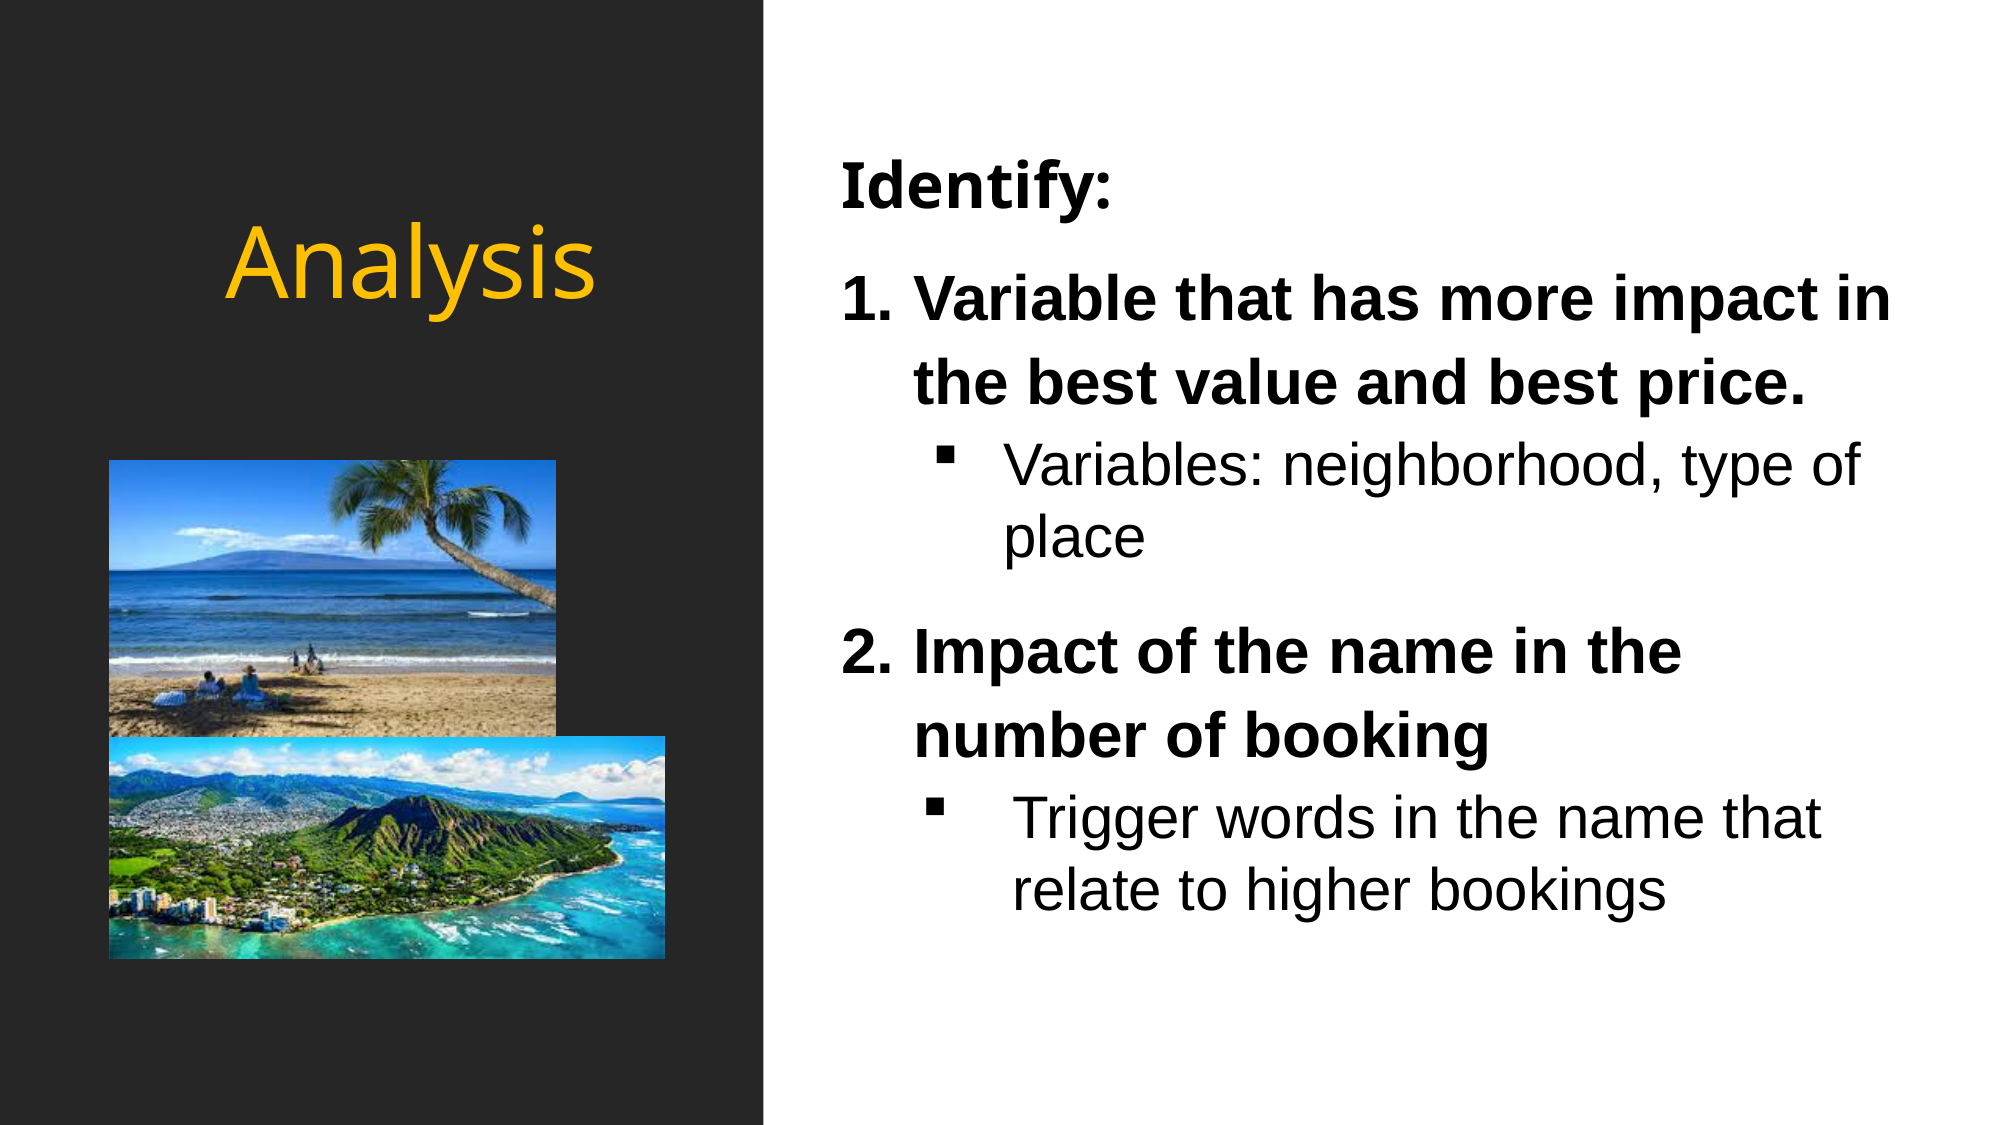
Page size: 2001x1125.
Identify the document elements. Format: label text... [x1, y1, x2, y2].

picture [109, 459, 665, 960]
list Identify: Variable that has more impact in the best value and best price. Variables: neighborhood, type of place Impact of the name in the number of booking Trigger words in the name that relate to higher bookings [841, 128, 1915, 998]
title Analysis [123, 94, 701, 438]
